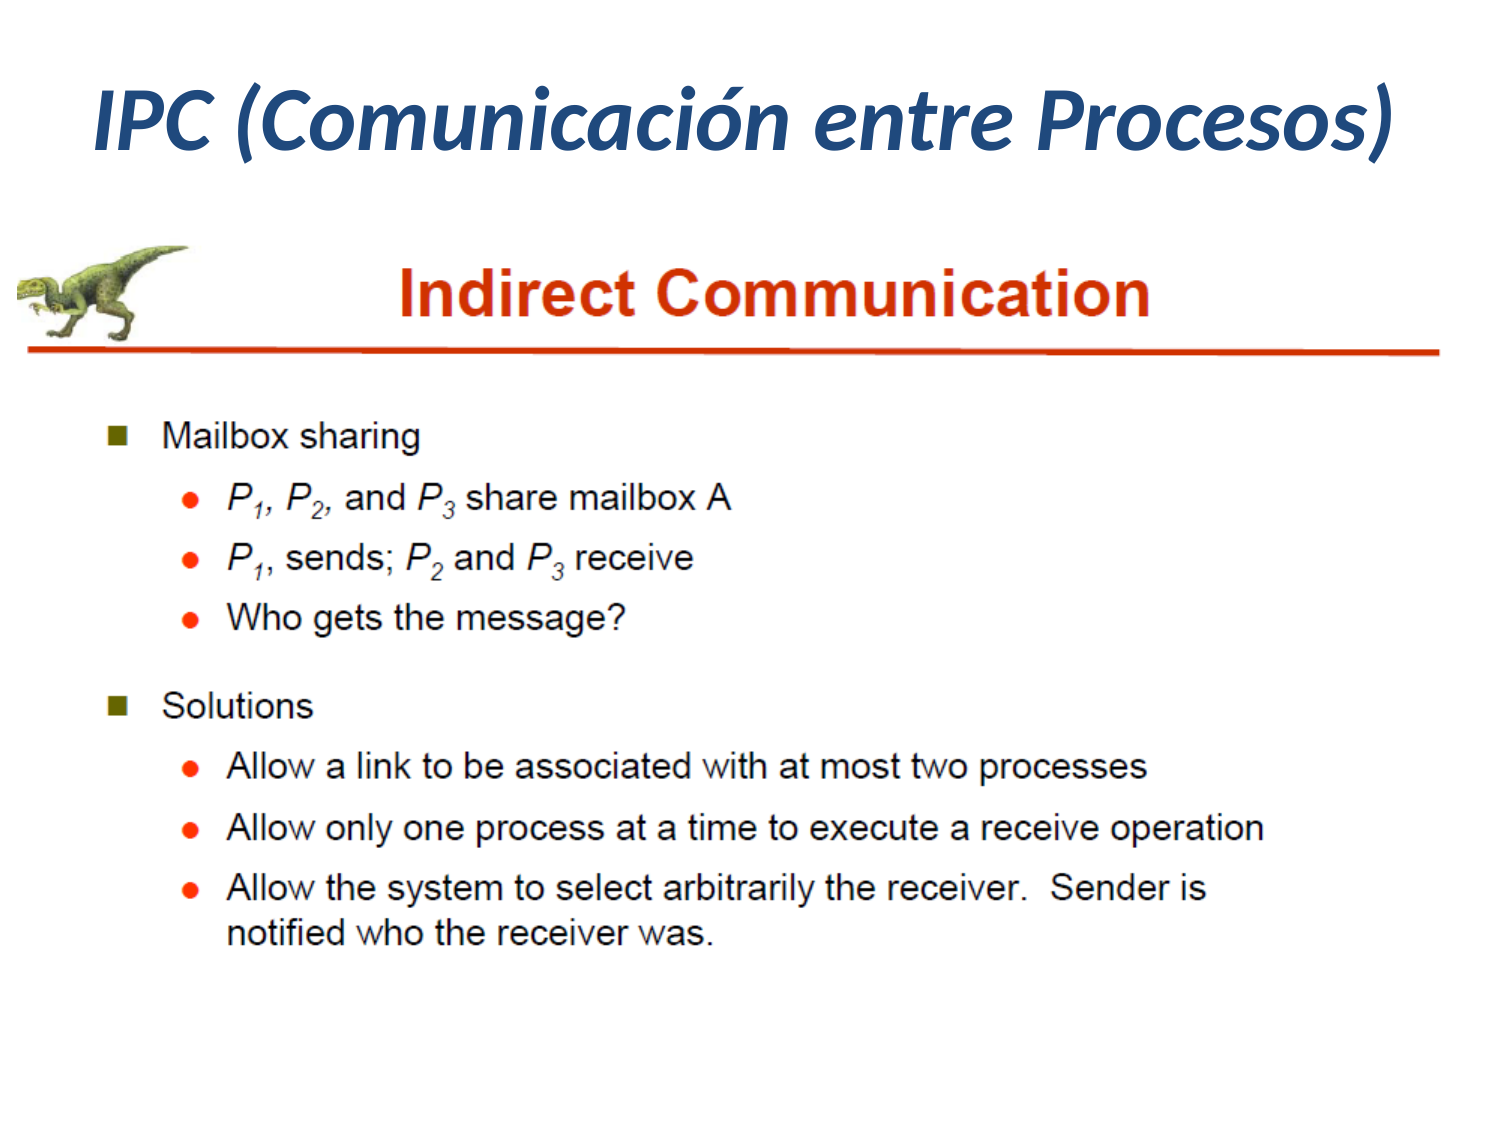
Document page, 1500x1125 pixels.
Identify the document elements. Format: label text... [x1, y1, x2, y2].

title IPC (Comunicación entre Procesos) [17, 30, 1471, 197]
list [17, 234, 1471, 1104]
